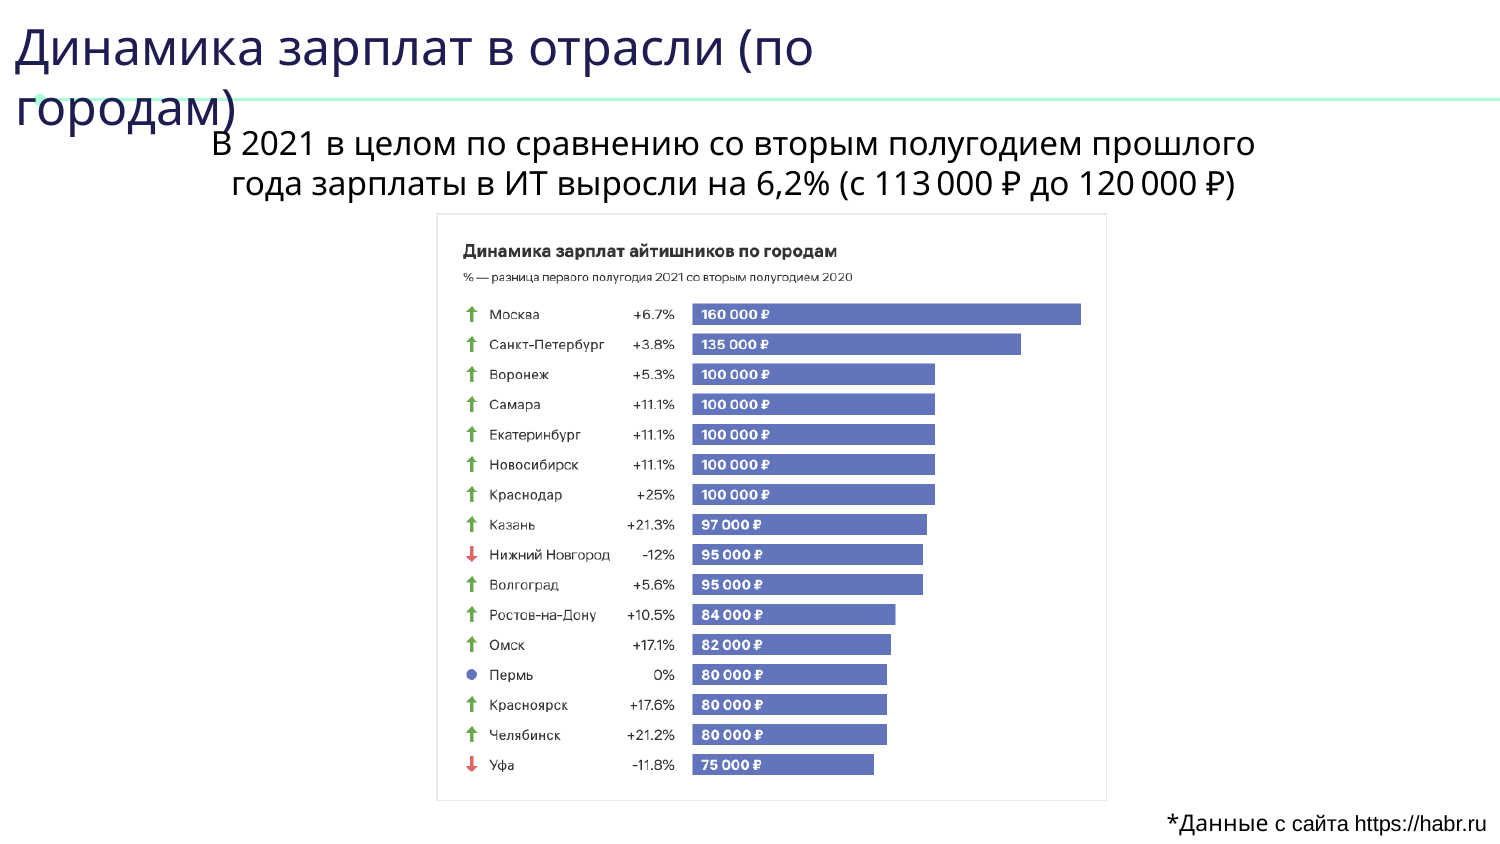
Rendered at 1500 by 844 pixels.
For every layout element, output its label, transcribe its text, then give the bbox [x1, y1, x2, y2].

picture [435, 212, 1107, 801]
list В 2021 в целом по сравнению со вторым полугодием прошлого года зарплаты в ИТ выросли на 6,2% (с 113 000 ₽ до 120 000 ₽) [146, 106, 1303, 401]
text_box *Данные с сайта https://habr.ru [1151, 800, 1500, 844]
title Динамика зарплат в отрасли (по городам) [0, 0, 998, 89]
